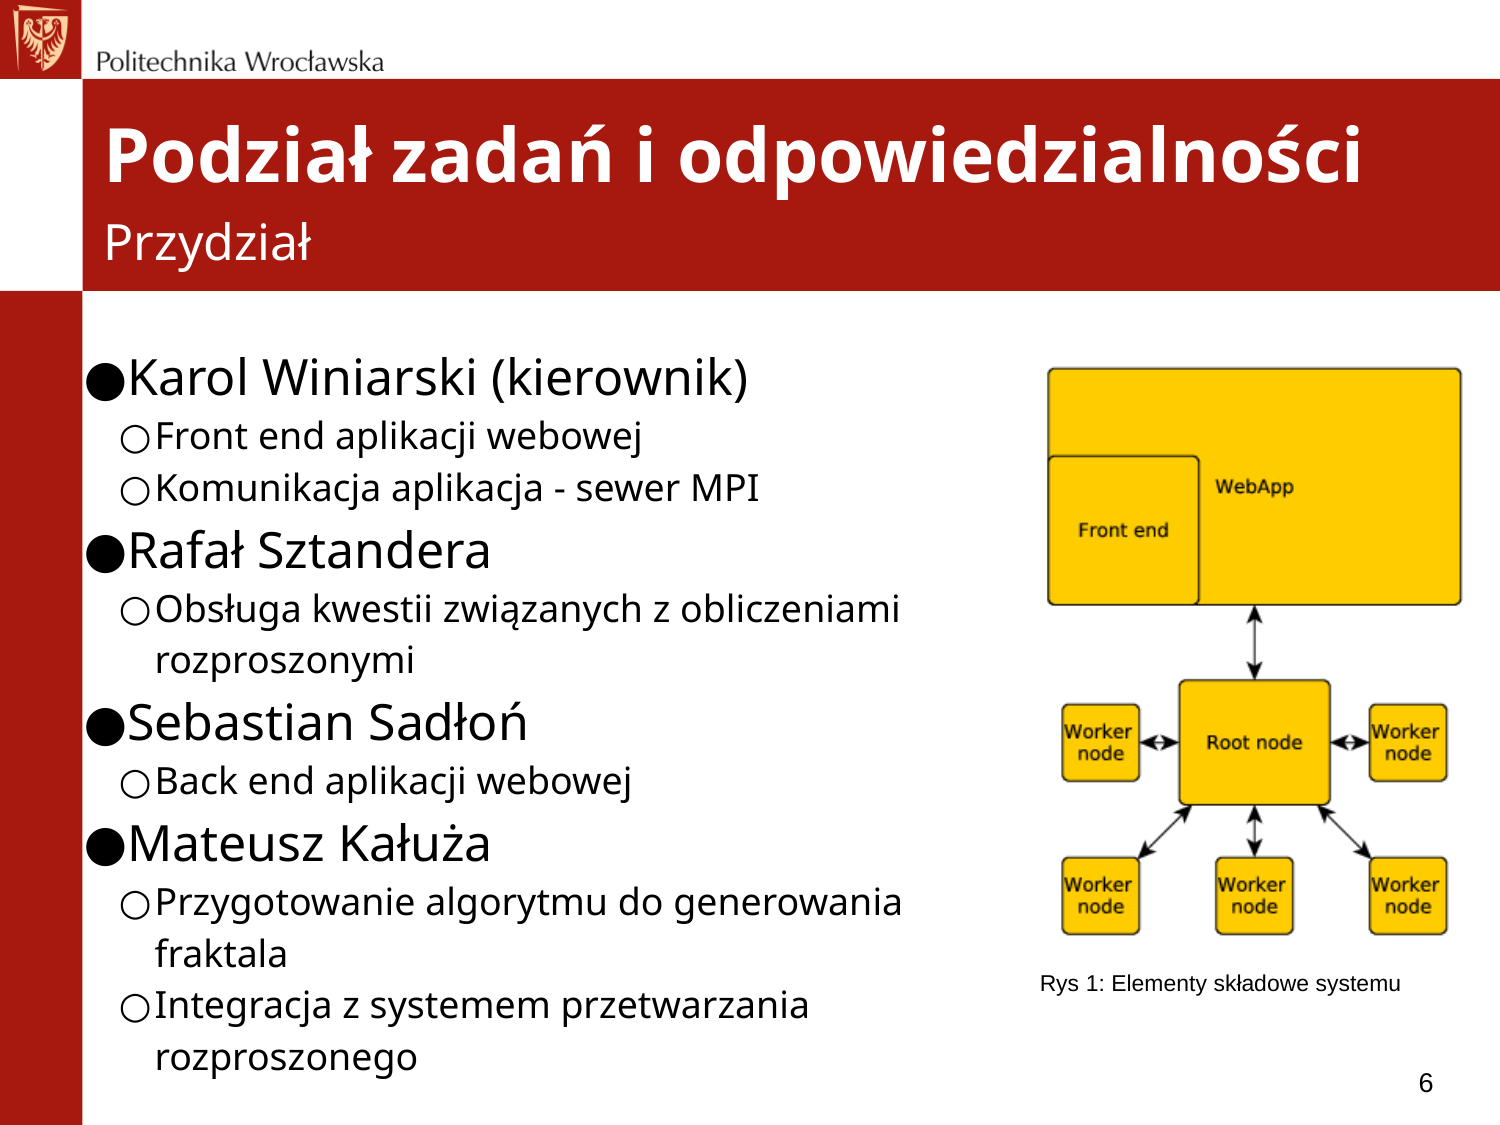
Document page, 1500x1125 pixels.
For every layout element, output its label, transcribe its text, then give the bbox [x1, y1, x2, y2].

text_box Podział zadań i odpowiedzialności [89, 92, 1490, 194]
picture [1024, 344, 1485, 960]
picture [0, 0, 384, 79]
text_box Przydział [89, 194, 1490, 313]
table_header Rys 1: Elementy składowe systemu [1042, 959, 1500, 1125]
text_box Karol Winiarski (kierownik) Front end aplikacji webowej Komunikacja aplikacja - sewer MPI Rafał Sztandera Obsługa kwestii związanych z obliczeniami rozproszonymi Sebastian Sadłoń Back end aplikacji webowej Mateusz Kałuża Przygotowanie algorytmu do generowania fraktala Integracja z systemem przetwarzania rozproszonego [68, 321, 1042, 1125]
